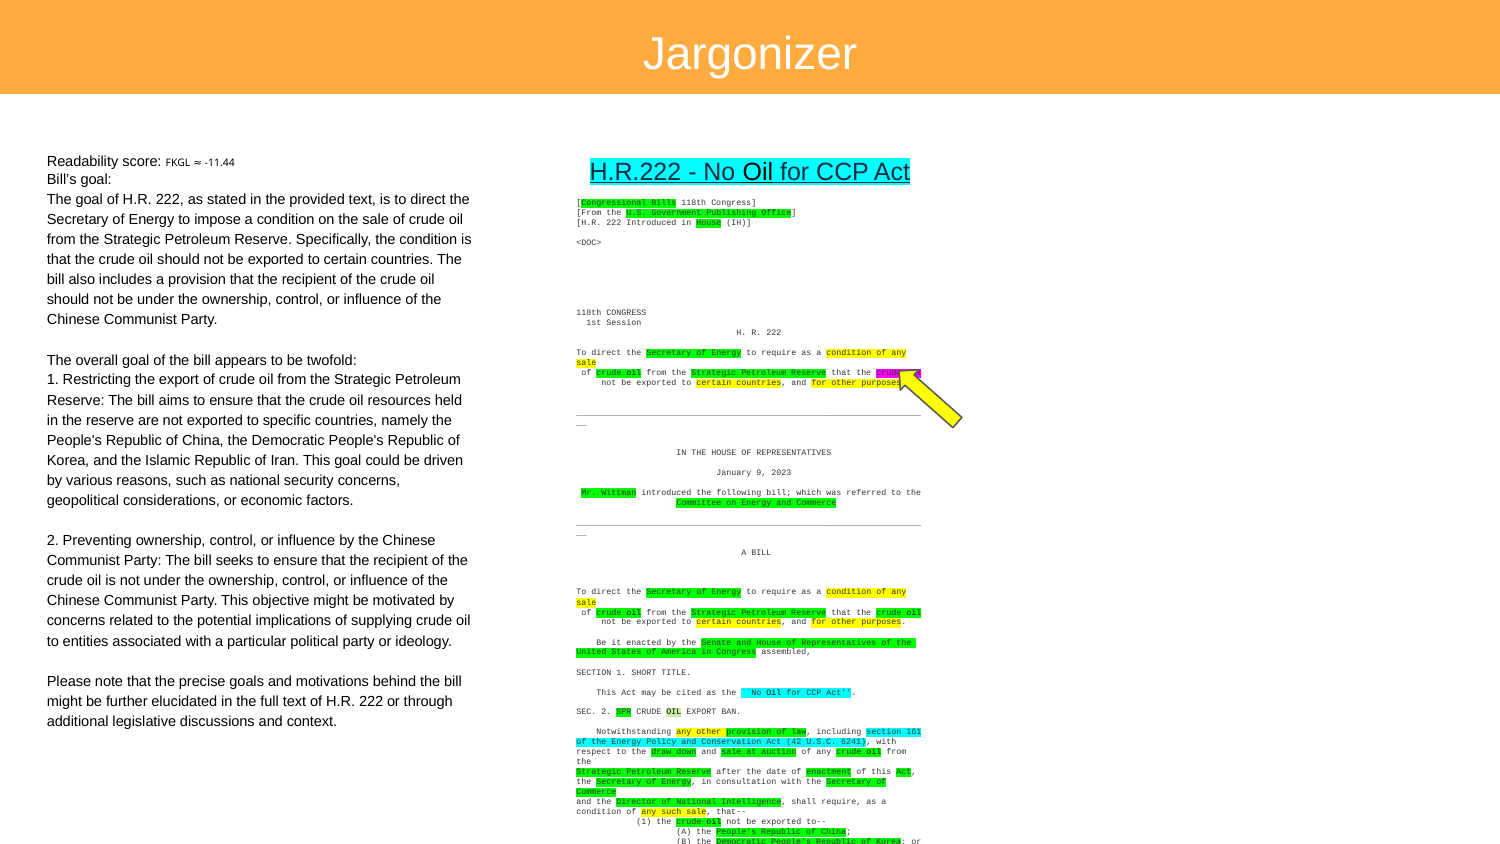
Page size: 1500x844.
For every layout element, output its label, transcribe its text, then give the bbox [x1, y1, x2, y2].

text_box Readability score: FKGL ≈ -11.44 Bill’s goal: The goal of H.R. 222, as stated in the provided text, is to direct the Secretary of Energy to impose a condition on the sale of crude oil from the Strategic Petroleum Reserve. Specifically, the condition is that the crude oil should not be exported to certain countries. The bill also includes a provision that the recipient of the crude oil should not be under the ownership, control, or influence of the Chinese Communist Party. The overall goal of the bill appears to be twofold: 1. Restricting the export of crude oil from the Strategic Petroleum Reserve: The bill aims to ensure that the crude oil resources held in the reserve are not exported to specific countries, namely the People's Republic of China, the Democratic People's Republic of Korea, and the Islamic Republic of Iran. This goal could be driven by various reasons, such as national security concerns, geopolitical considerations, or economic factors. 2. Preventing ownership, control, or influence by the Chinese Communist Party: The bill seeks to ensure that the recipient of the crude oil is not under the ownership, control, or influence of the Chinese Communist Party. This objective might be motivated by concerns related to the potential implications of supplying crude oil to entities associated with a particular political party or ideology. Please note that the precise goals and motivations behind the bill might be further elucidated in the full text of H.R. 222 or through additional legislative discussions and context. [31, 137, 490, 762]
title Jargonizer [0, 0, 1500, 94]
list H.R.222 - No Oil for CCP Act [Congressional Bills 118th Congress] [From the U.S. Government Publishing Office] [H.R. 222 Introduced in House (IH)] <DOC> 118th CONGRESS 1st Session H. R. 222 To direct the Secretary of Energy to require as a condition of any sale of crude oil from the Strategic Petroleum Reserve that the crude oil not be exported to certain countries, and for other purposes. _______________________________________________________________________ IN THE HOUSE OF REPRESENTATIVES January 9, 2023 Mr. Wittman introduced the following bill; which was referred to the Committee on Energy and Commerce _______________________________________________________________________ A BILL To direct the Secretary of Energy to require as a condition of any sale of crude oil from the Strategic Petroleum Reserve that the crude oil not be exported to certain countries, and for other purposes. Be it enacted by the Senate and House of Representatives of the United States of America in Congress assembled, SECTION 1. SHORT TITLE. This Act may be cited as the ``No Oil for CCP Act''. SEC. 2. SPR CRUDE OIL EXPORT BAN. Notwithstanding any other provision of law, including section 161 of the Energy Policy and Conservation Act (42 U.S.C. 6241), with respect to the draw down and sale at auction of any crude oil from the Strategic Petroleum Reserve after the date of enactment of this Act, the Secretary of Energy, in consultation with the Secretary of Commerce and the Director of National Intelligence, shall require, as a condition of any such sale, that-- (1) the crude oil not be exported to-- (A) the People's Republic of China; (B) the Democratic People's Republic of Korea; or (C) the Islamic Republic of Iran; and (2) the recipient is not under the ownership, control, or influence of the Chinese Communist Party. <all> [561, 137, 939, 844]
text_box [899, 369, 962, 428]
